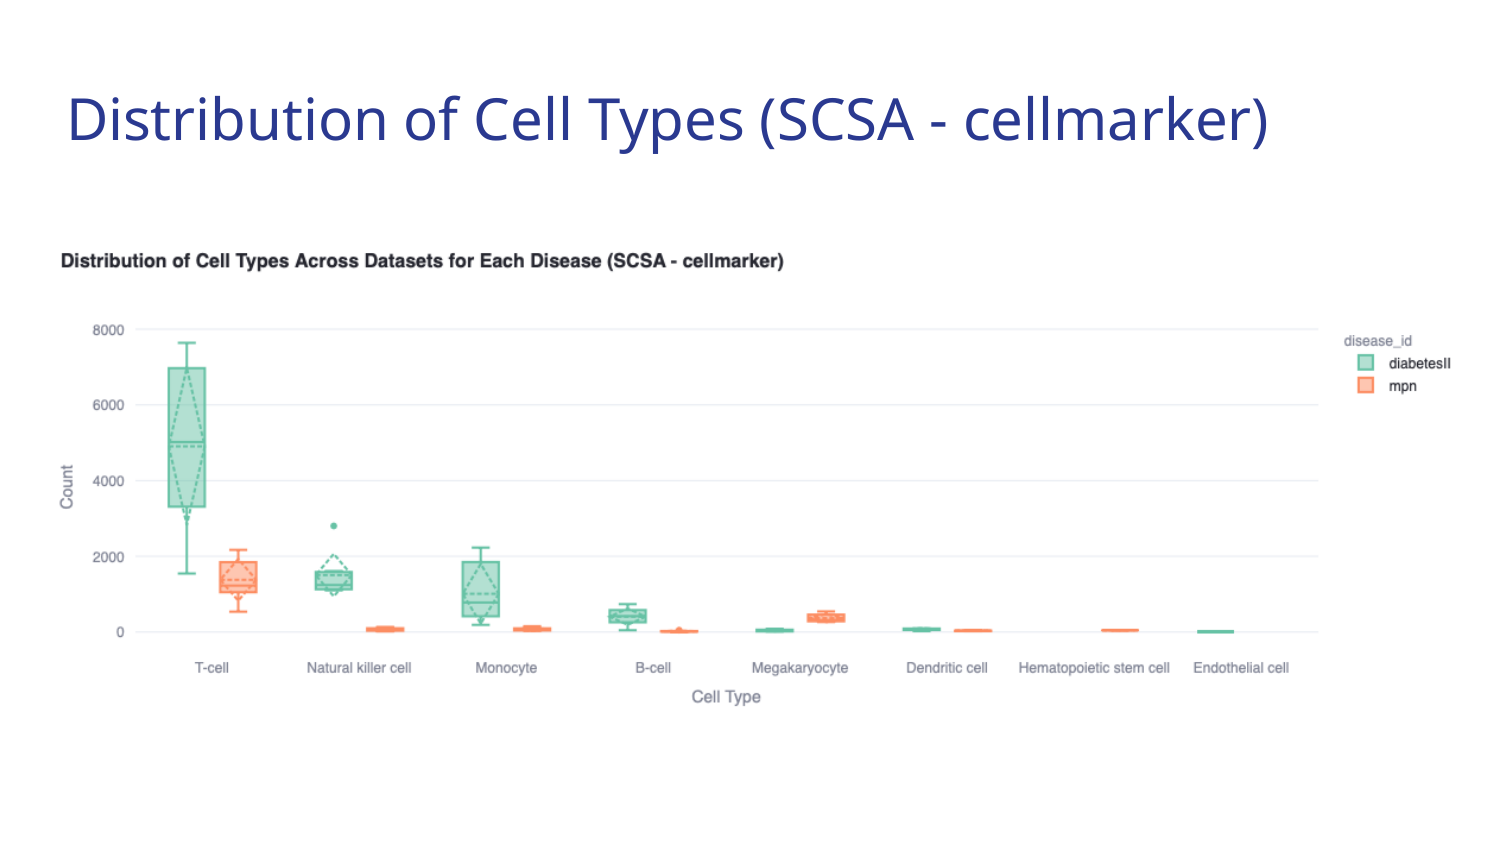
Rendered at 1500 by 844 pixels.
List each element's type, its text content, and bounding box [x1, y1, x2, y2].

picture [56, 208, 1455, 743]
title Distribution of Cell Types (SCSA - cellmarker) [51, 67, 1449, 167]
